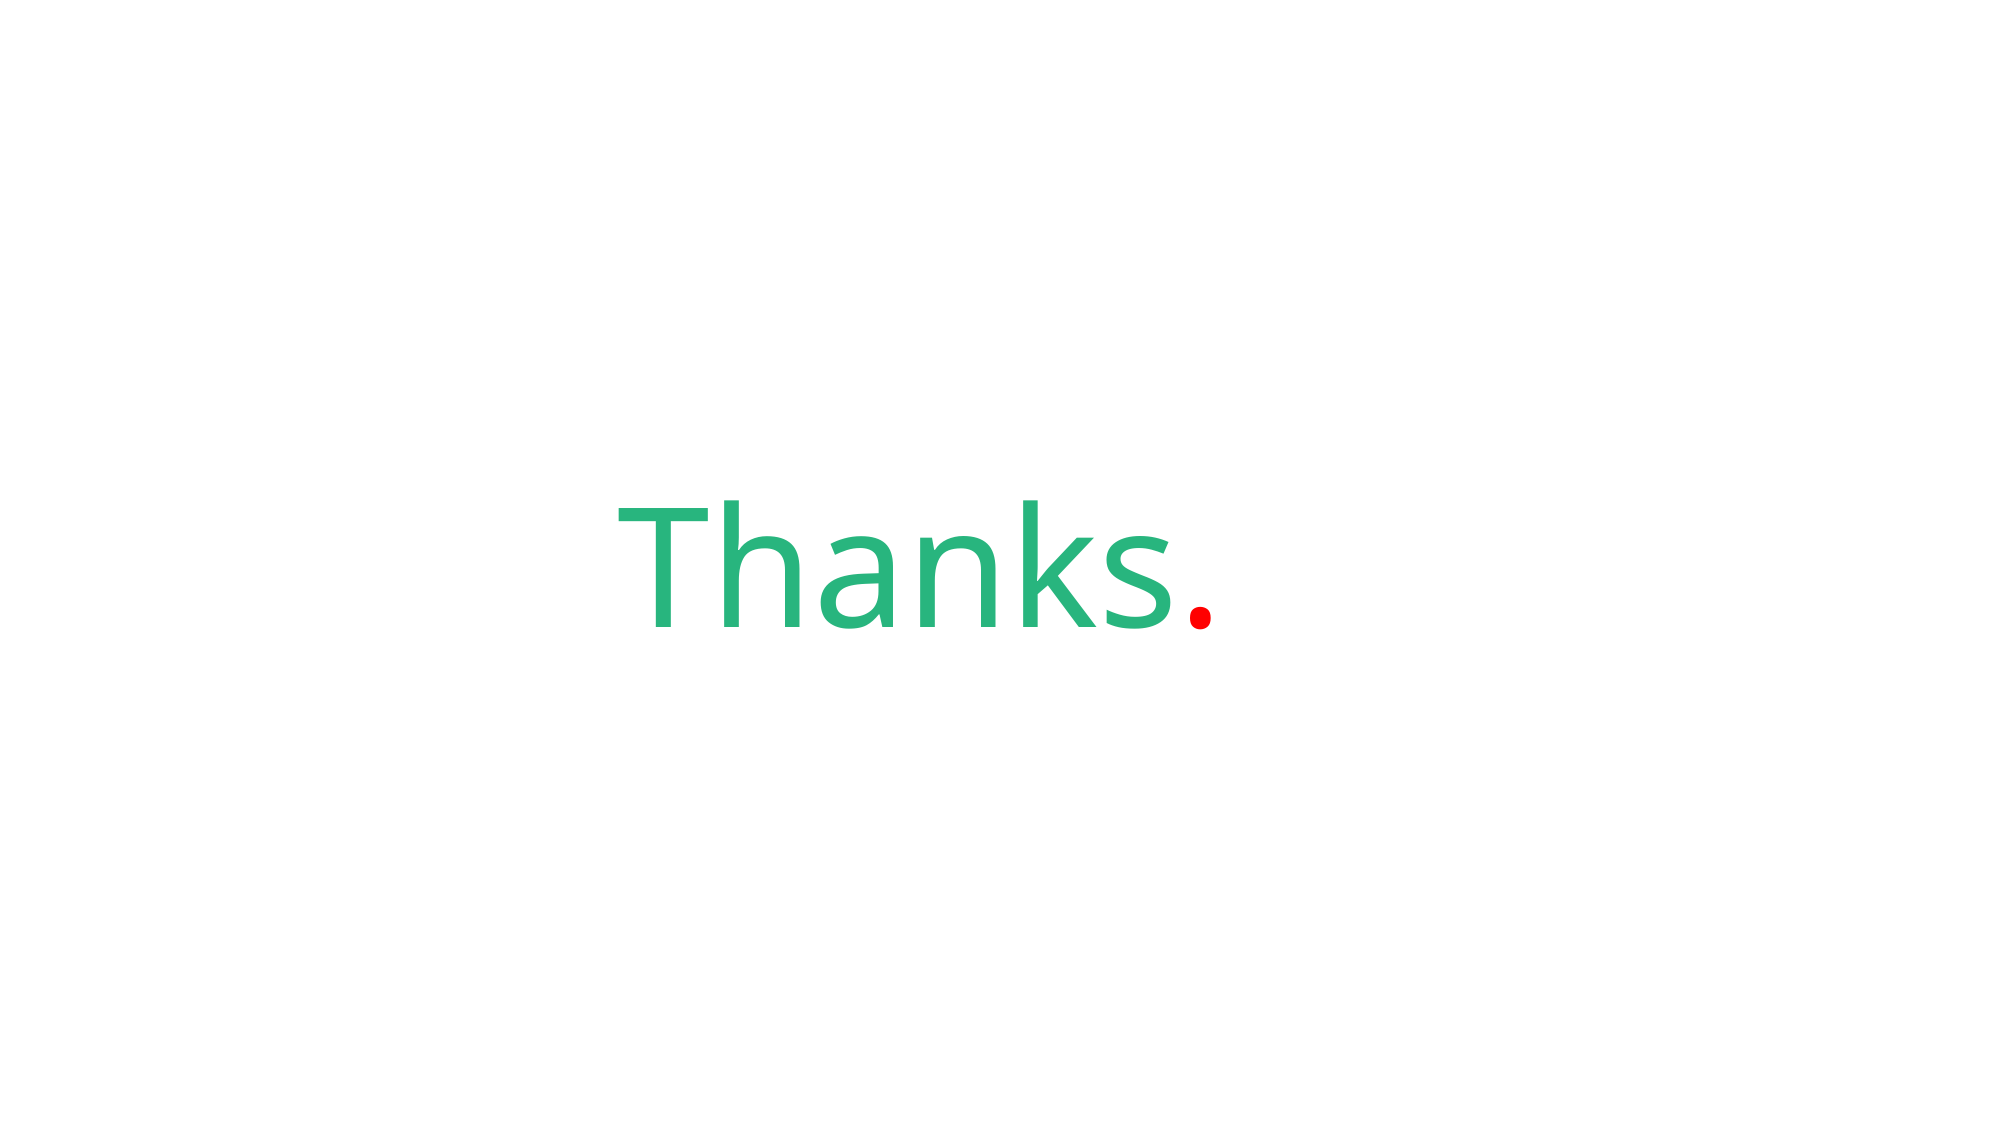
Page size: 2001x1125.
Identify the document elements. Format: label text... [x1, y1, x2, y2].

text_box Thanks. [602, 453, 1398, 669]
